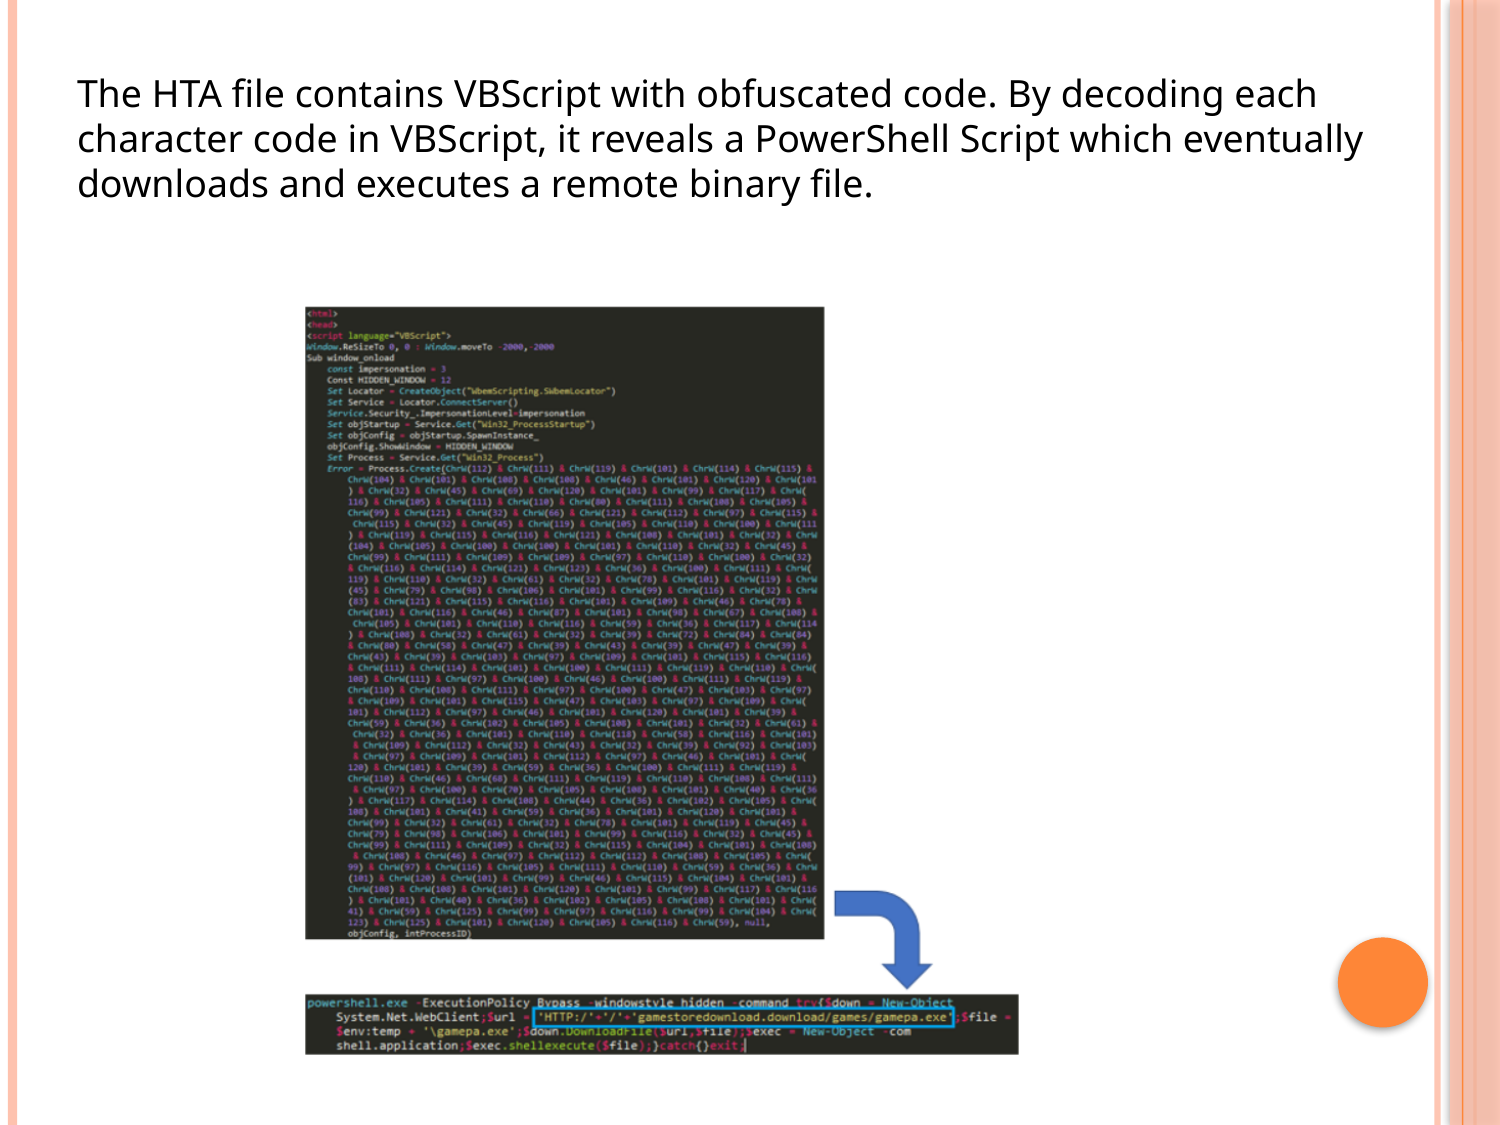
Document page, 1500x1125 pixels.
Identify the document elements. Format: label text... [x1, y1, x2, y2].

picture [299, 299, 1026, 1063]
text_box The HTA file contains VBScript with obfuscated code. By decoding each character code in VBScript, it reveals a PowerShell Script which eventually downloads and executes a remote binary file. [62, 62, 1400, 213]
